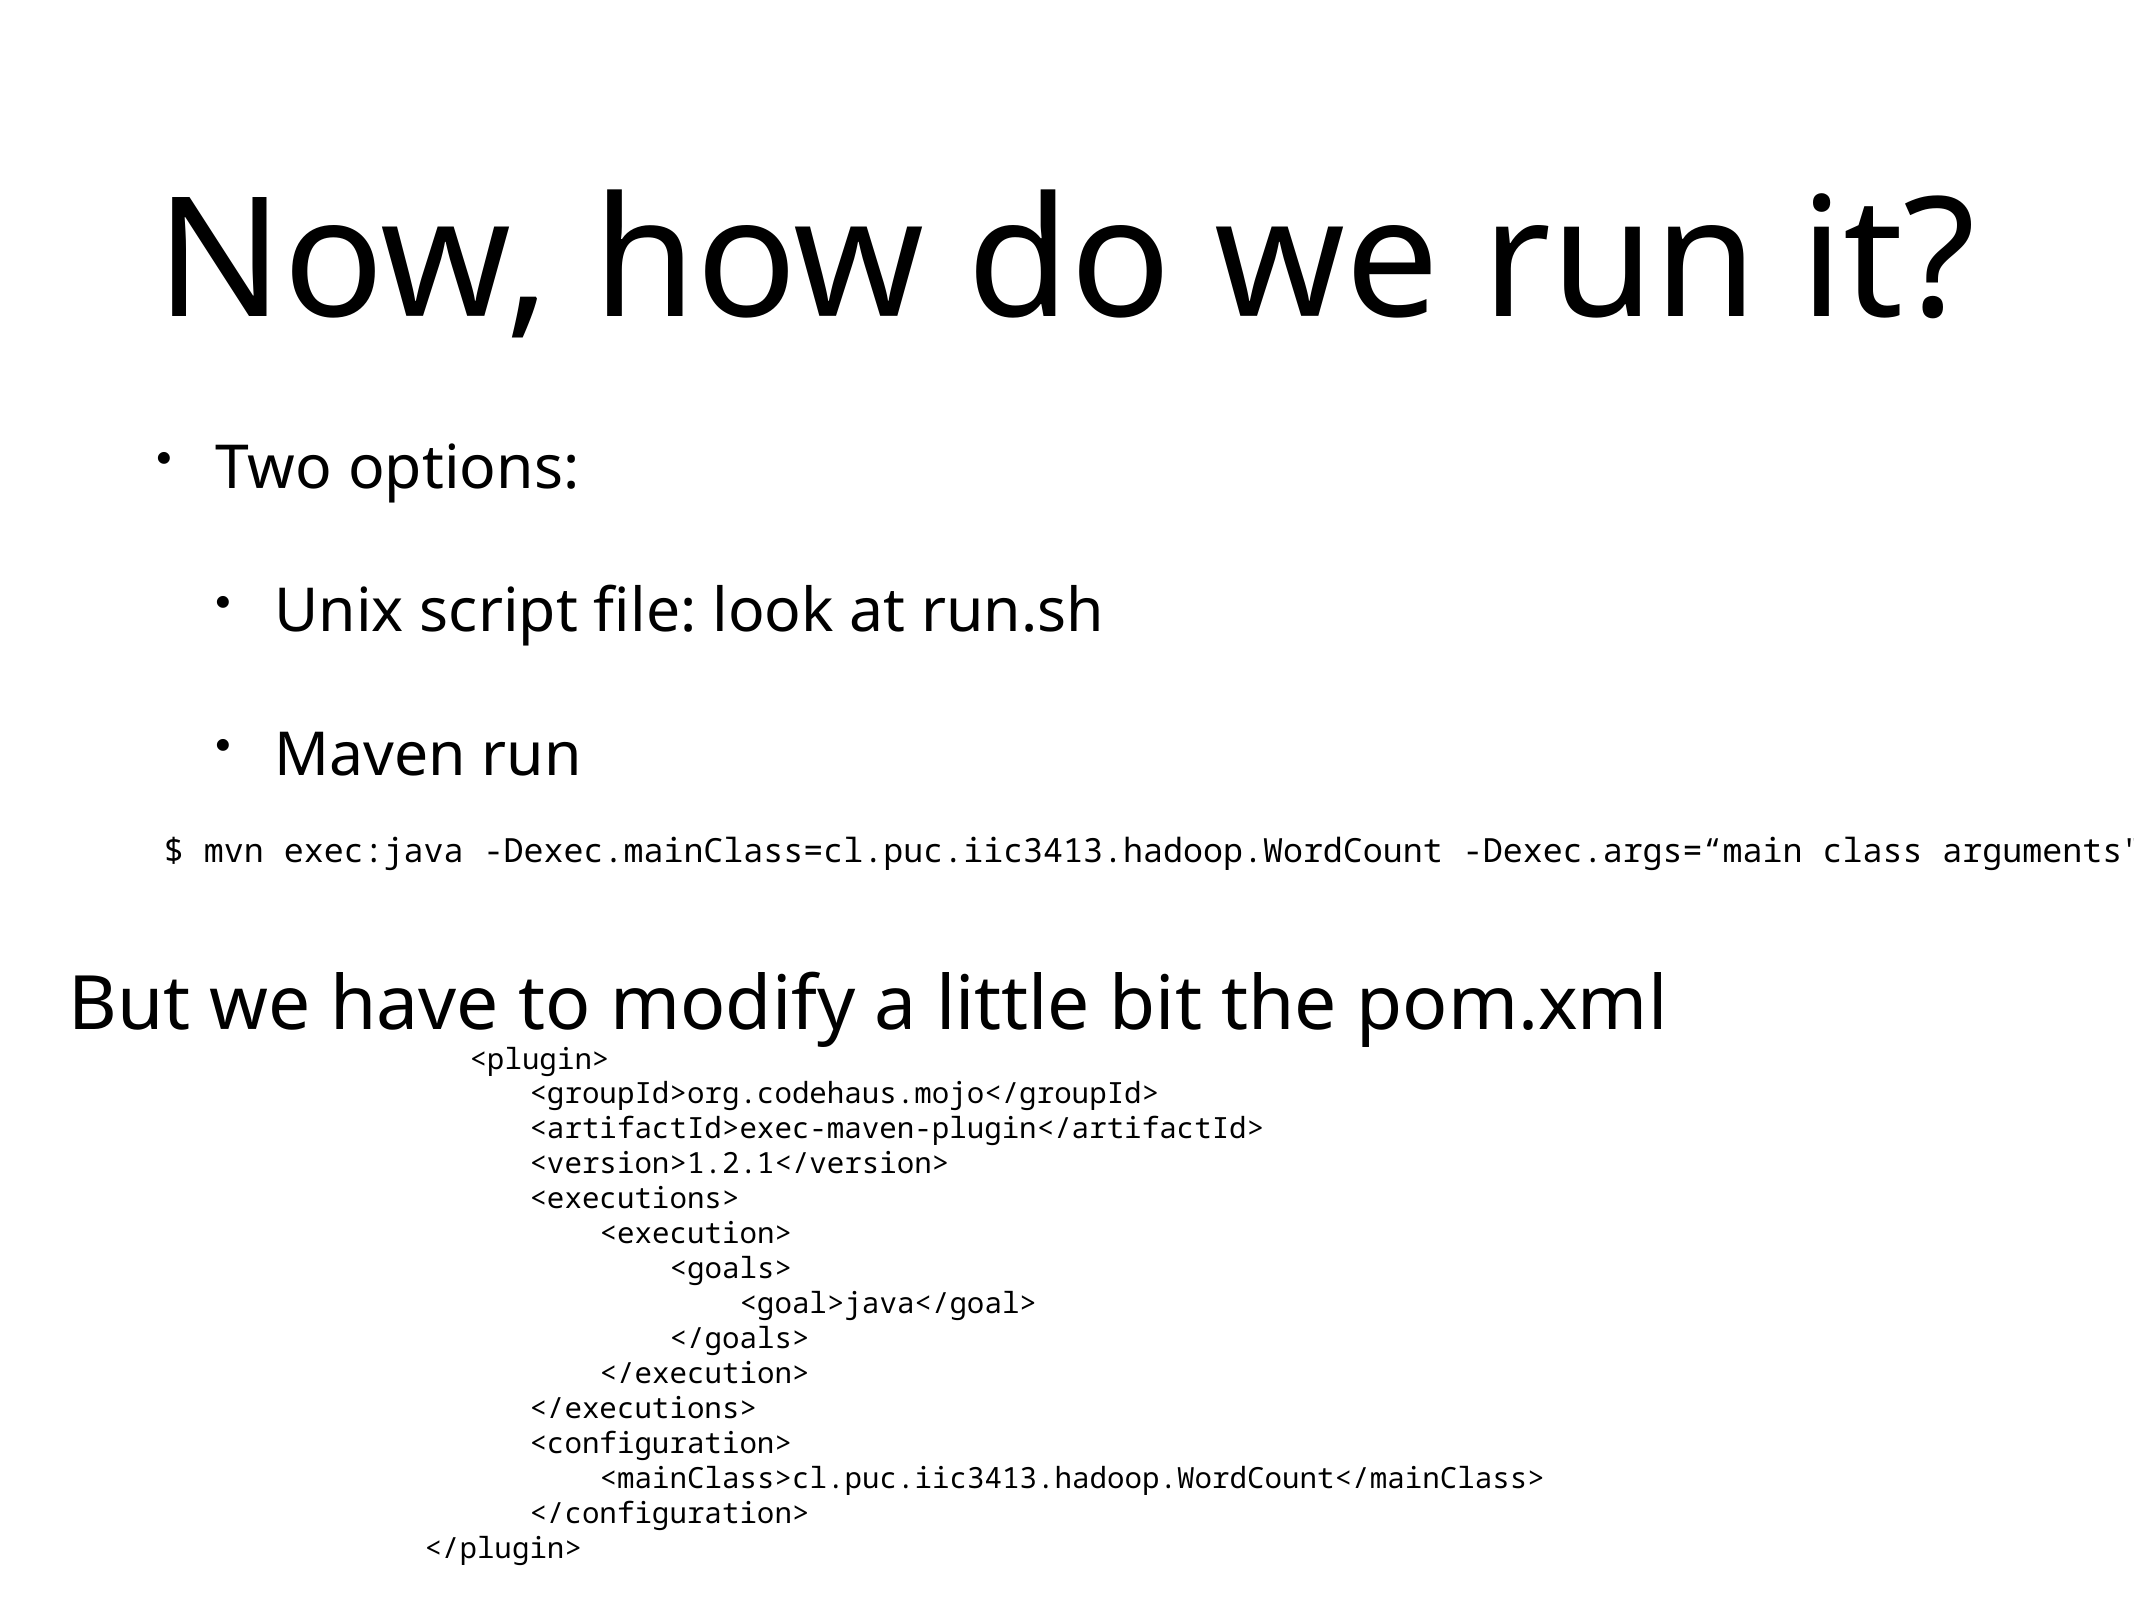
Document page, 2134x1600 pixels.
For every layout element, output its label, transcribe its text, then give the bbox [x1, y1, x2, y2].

text_box <plugin> <groupId>org.codehaus.mojo</groupId> <artifactId>exec-maven-plugin</artifactId> <version>1.2.1</version> <executions> <execution> <goals> <goal>java</goal> </goals> </execution> </executions> <configuration> <mainClass>cl.puc.iic3413.hadoop.WordCount</mainClass> </configuration> </plugin> [311, 1031, 1553, 1573]
text_box But we have to modify a little bit the pom.xml [60, 946, 1678, 1054]
list Two options: Unix script file: look at run.sh Maven run [155, 416, 1978, 799]
text_box $ mvn exec:java -Dexec.mainClass=cl.puc.iic3413.hadoop.WordCount -Dexec.args=“main class arguments" [155, 820, 2134, 878]
title Now, how do we run it? [155, 72, 1978, 416]
